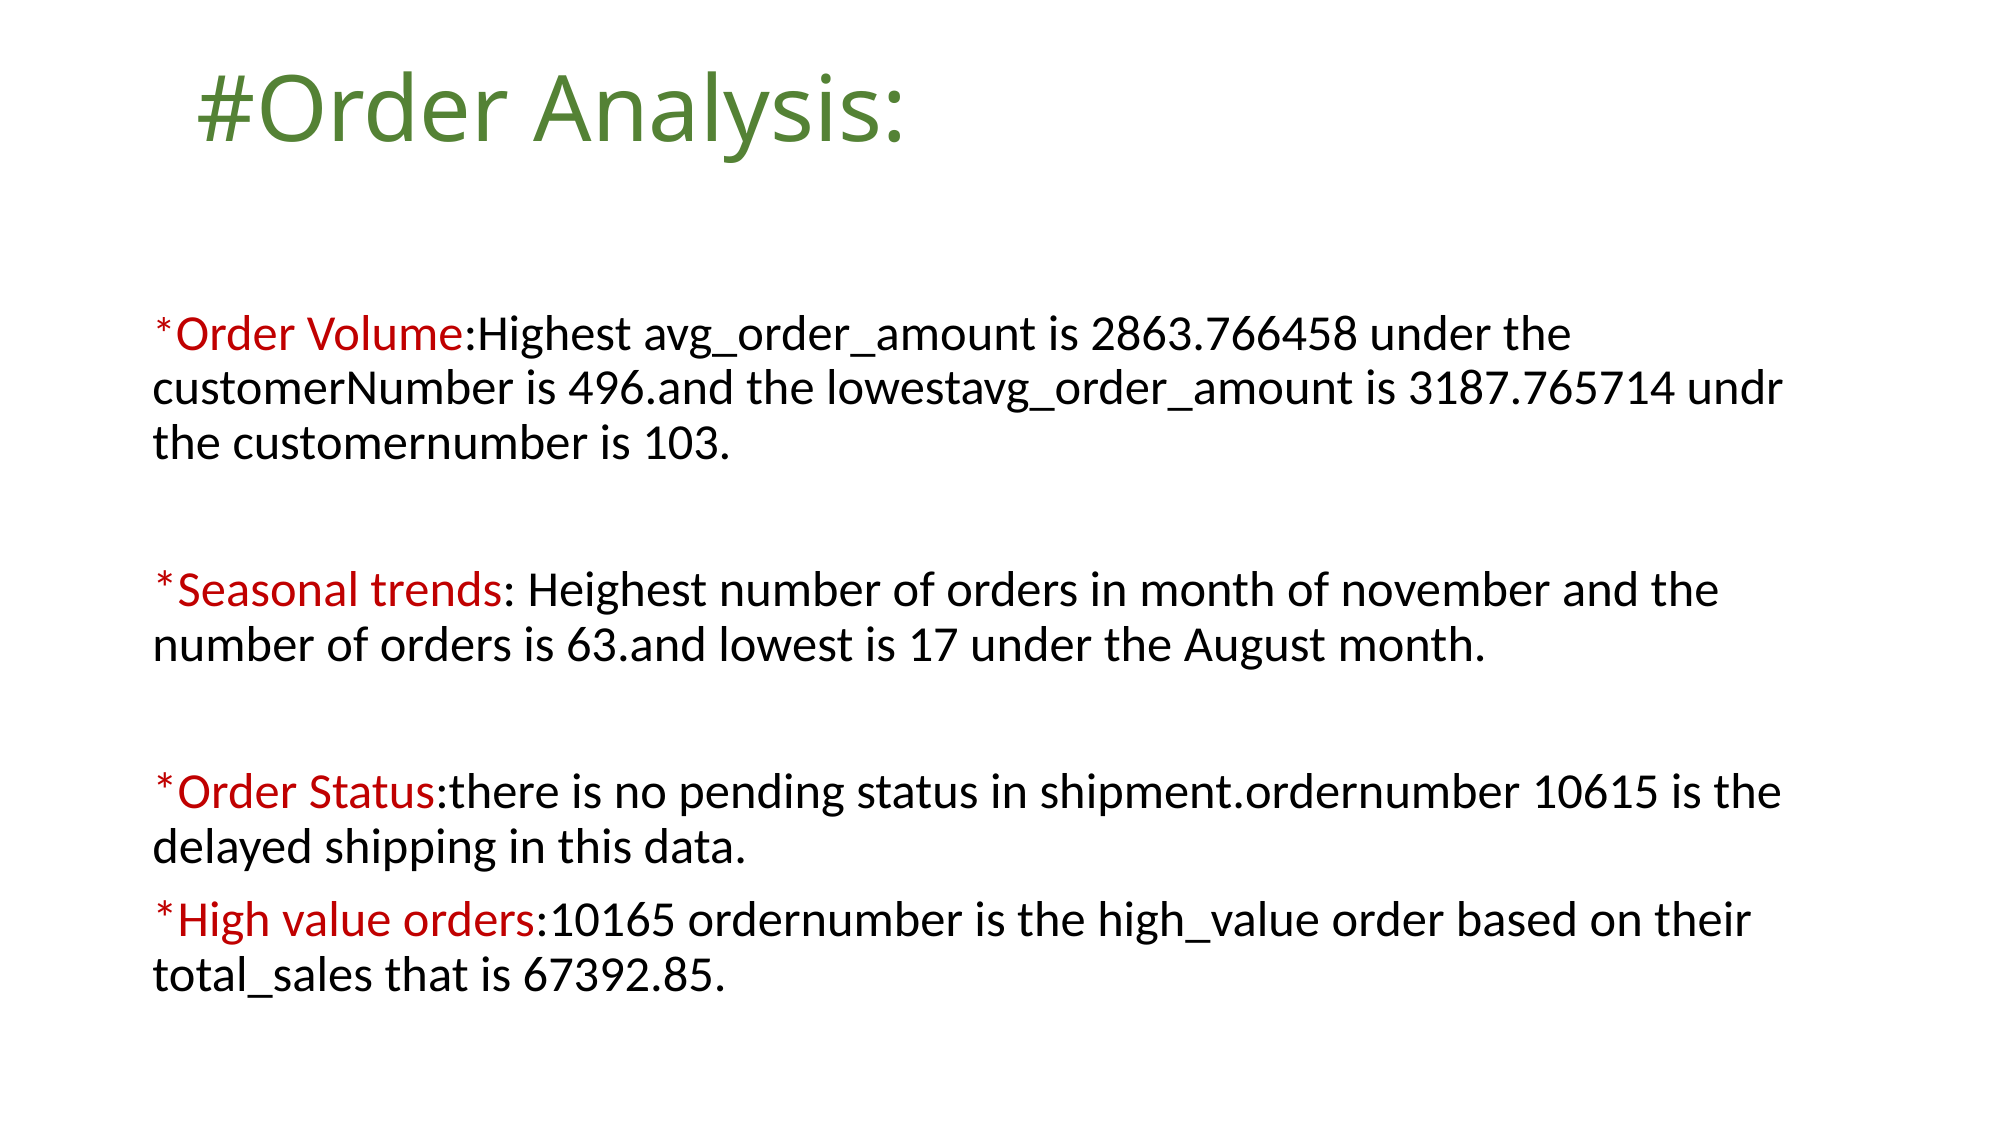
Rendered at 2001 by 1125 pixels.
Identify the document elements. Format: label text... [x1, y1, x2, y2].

table_header [137, 626, 1862, 679]
list *Order Volume:Highest avg_order_amount is 2863.766458 under the customerNumber is 496.and the lowestavg_order_amount is 3187.765714 undr the customernumber is 103. *Seasonal trends: Heighest number of orders in month of november and the number of orders is 63.and lowest is 17 under the August month. *Order Status:there is no pending status in shipment.ordernumber 10615 is the delayed shipping in this data. *High value orders:10165 ordernumber is the high_value order based on their total_sales that is 67392.85. [137, 299, 1863, 1014]
title #Order Analysis: [181, 44, 1907, 179]
